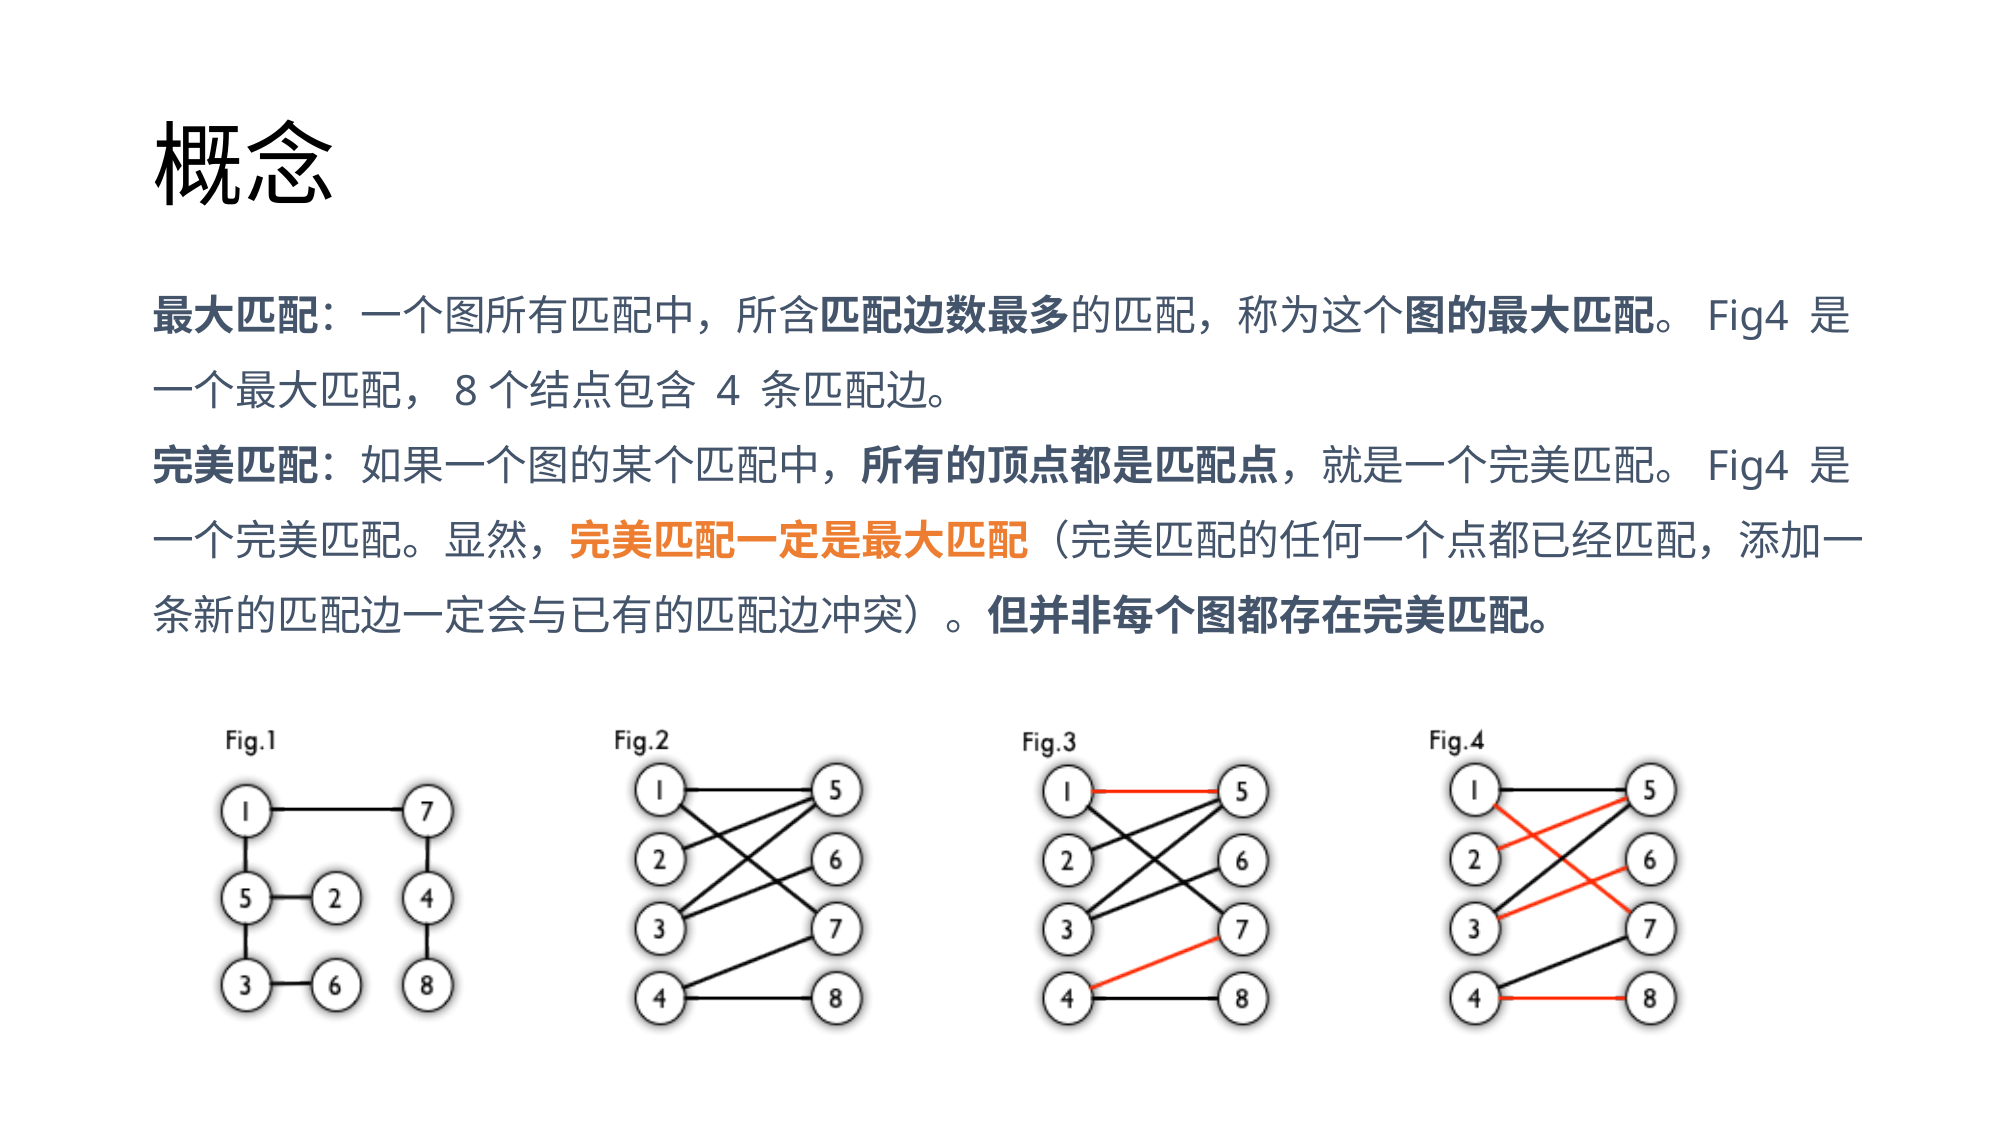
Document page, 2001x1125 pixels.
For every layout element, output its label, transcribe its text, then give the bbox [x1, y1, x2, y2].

text_box 最大匹配：一个图所有匹配中，所含匹配边数最多的匹配，称为这个图的最大匹配。Fig4 是一个最大匹配，8个结点包含 4 条匹配边。 完美匹配：如果一个图的某个匹配中，所有的顶点都是匹配点，就是一个完美匹配。Fig4 是一个完美匹配。显然，完美匹配一定是最大匹配（完美匹配的任何一个点都已经匹配，添加一条新的匹配边一定会与已有的匹配边冲突）。但并非每个图都存在完美匹配。 [137, 256, 1901, 647]
picture [1018, 719, 1287, 1043]
picture [610, 717, 881, 1043]
picture [1425, 717, 1695, 1043]
picture [202, 717, 472, 1030]
title 概念 [137, 59, 1863, 256]
